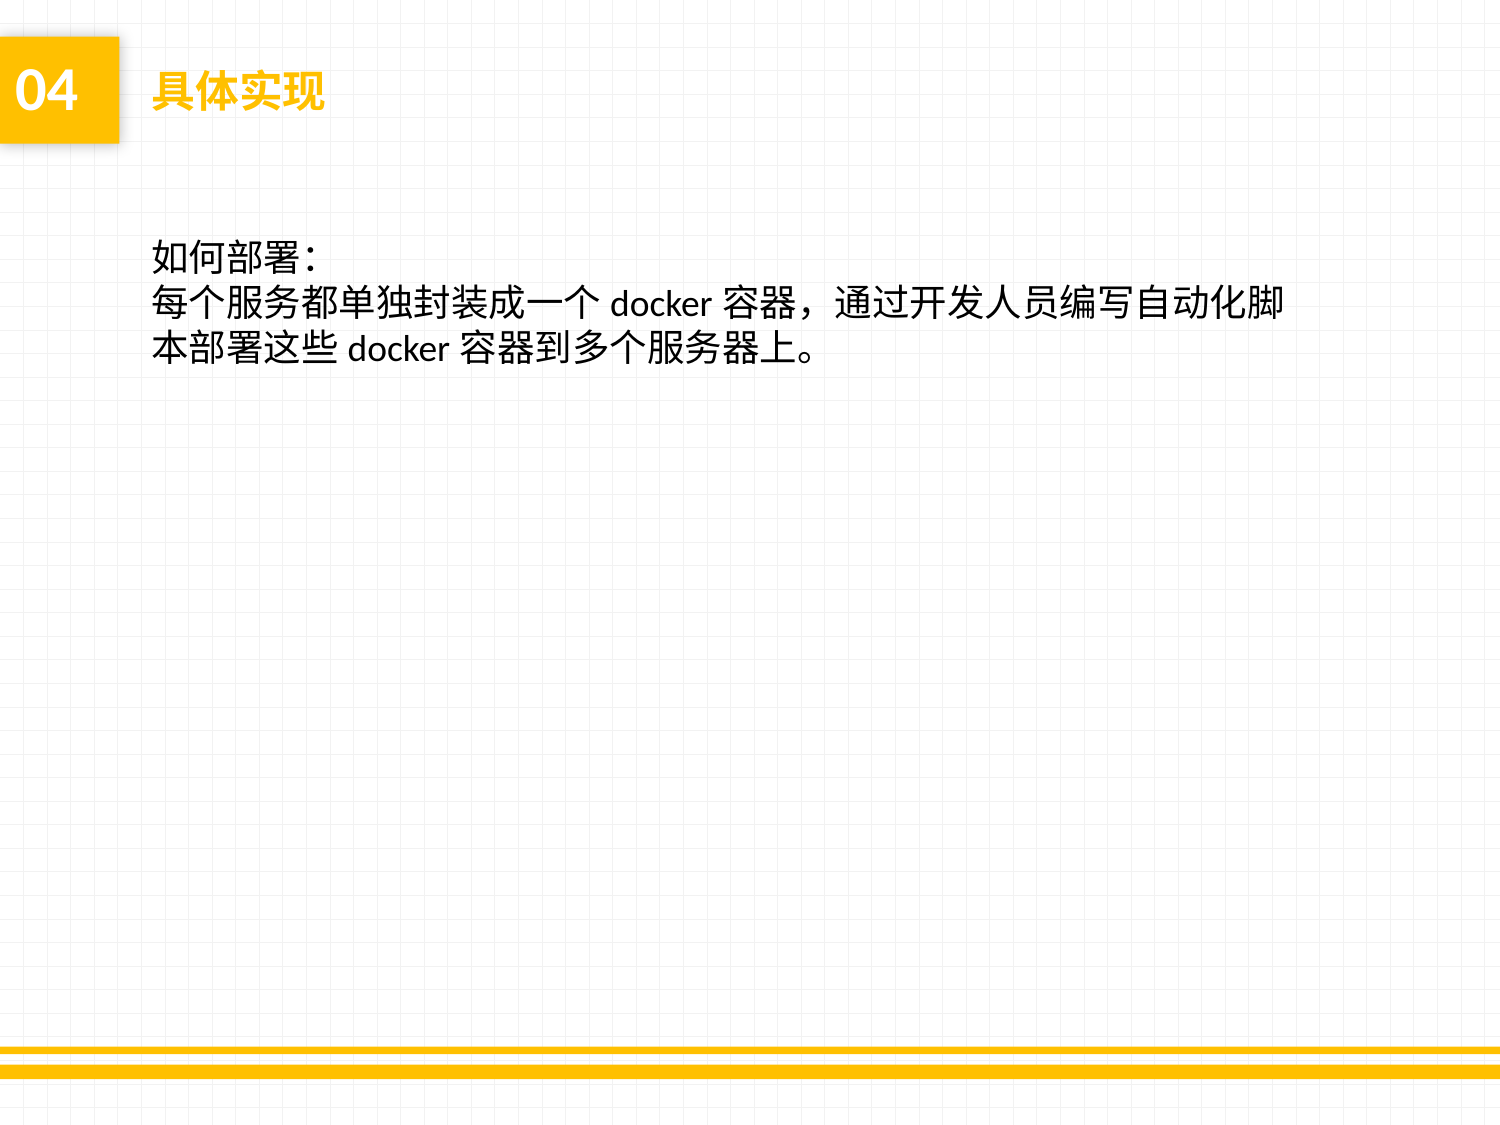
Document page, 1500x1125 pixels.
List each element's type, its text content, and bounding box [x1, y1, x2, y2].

text_box 如何部署： 每个服务都单独封装成一个docker容器，通过开发人员编写自动化脚本部署这些docker容器到多个服务器上。 [136, 226, 1331, 377]
list 具体实现 [136, 36, 929, 144]
list 04 [0, 36, 120, 144]
